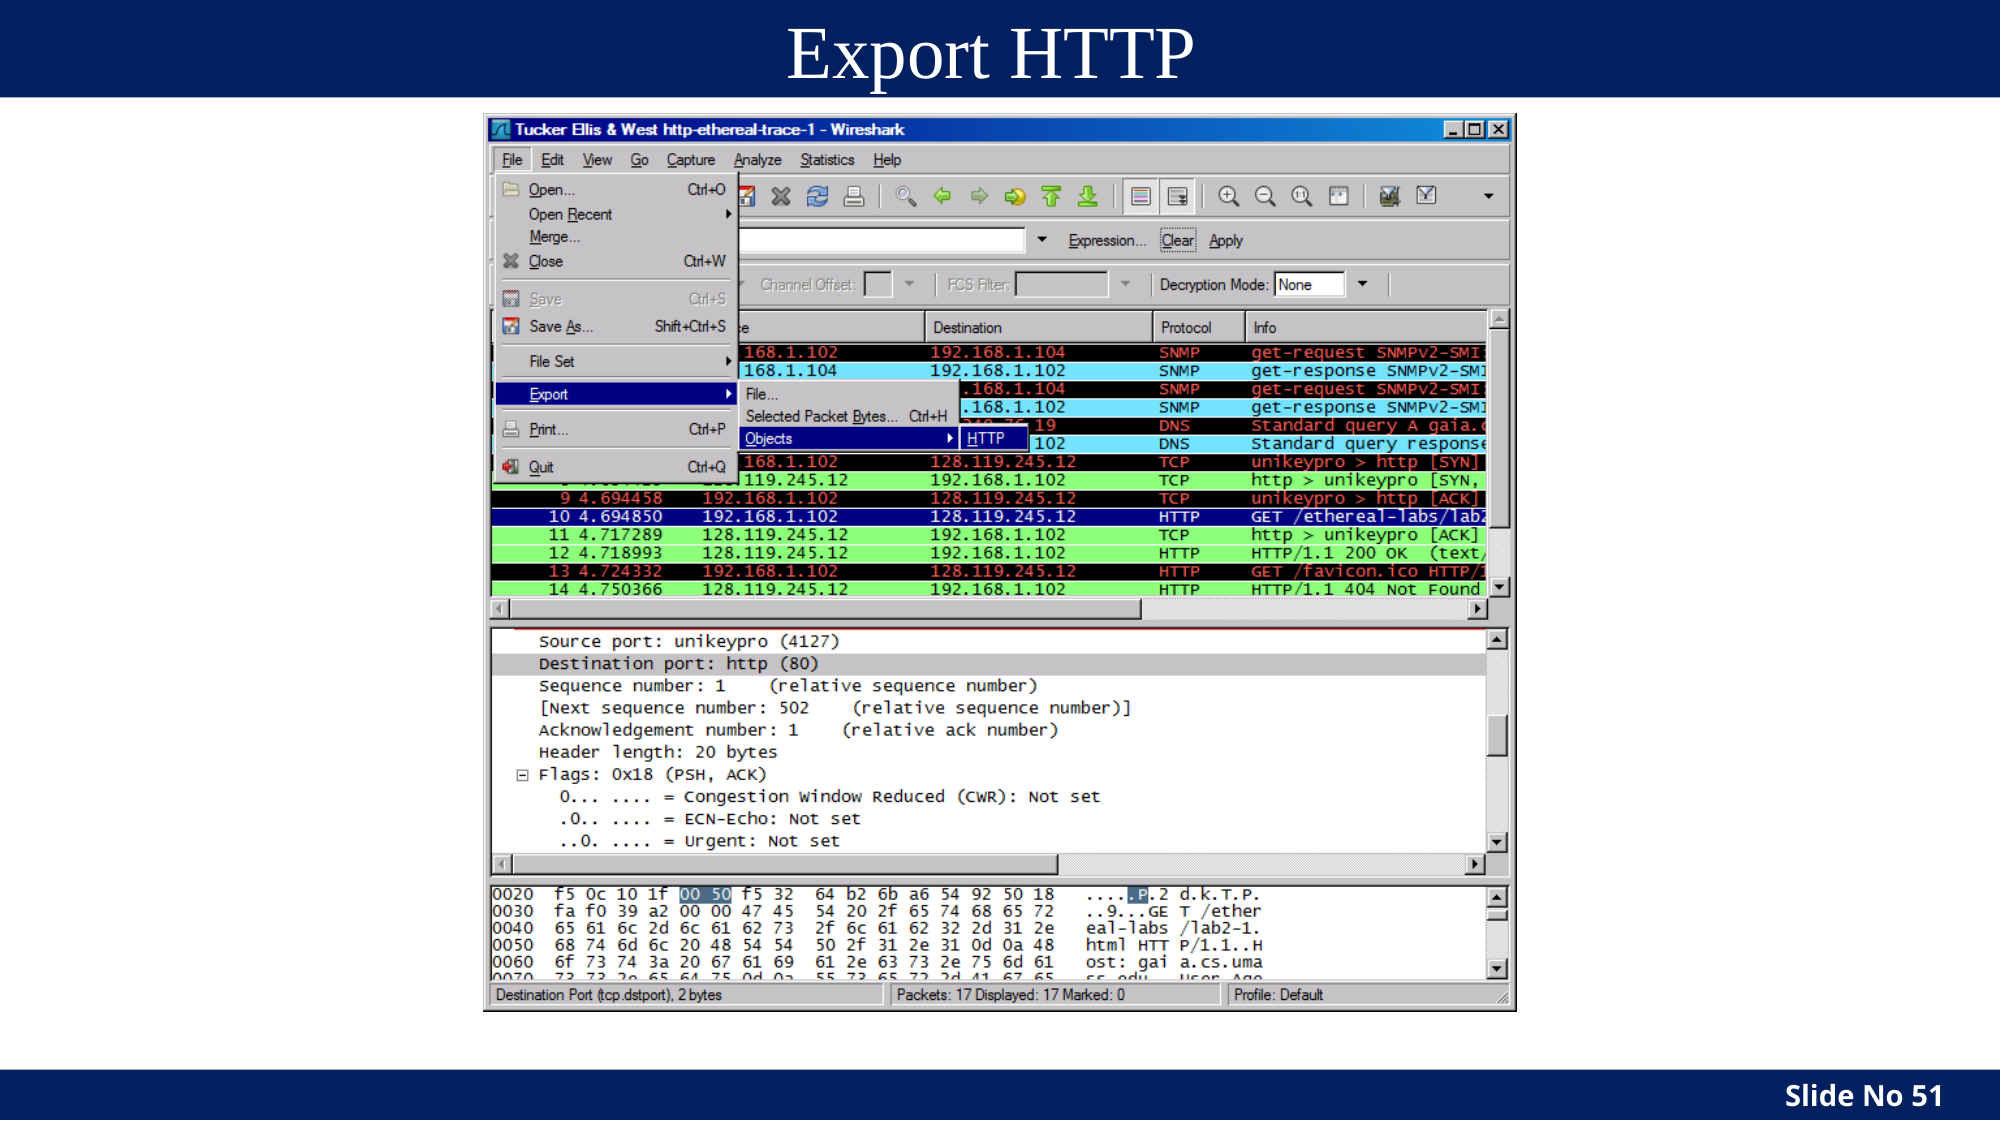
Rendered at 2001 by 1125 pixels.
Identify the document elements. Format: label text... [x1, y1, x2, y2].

picture [483, 113, 1517, 1012]
title Export HTTP [0, 0, 2000, 98]
